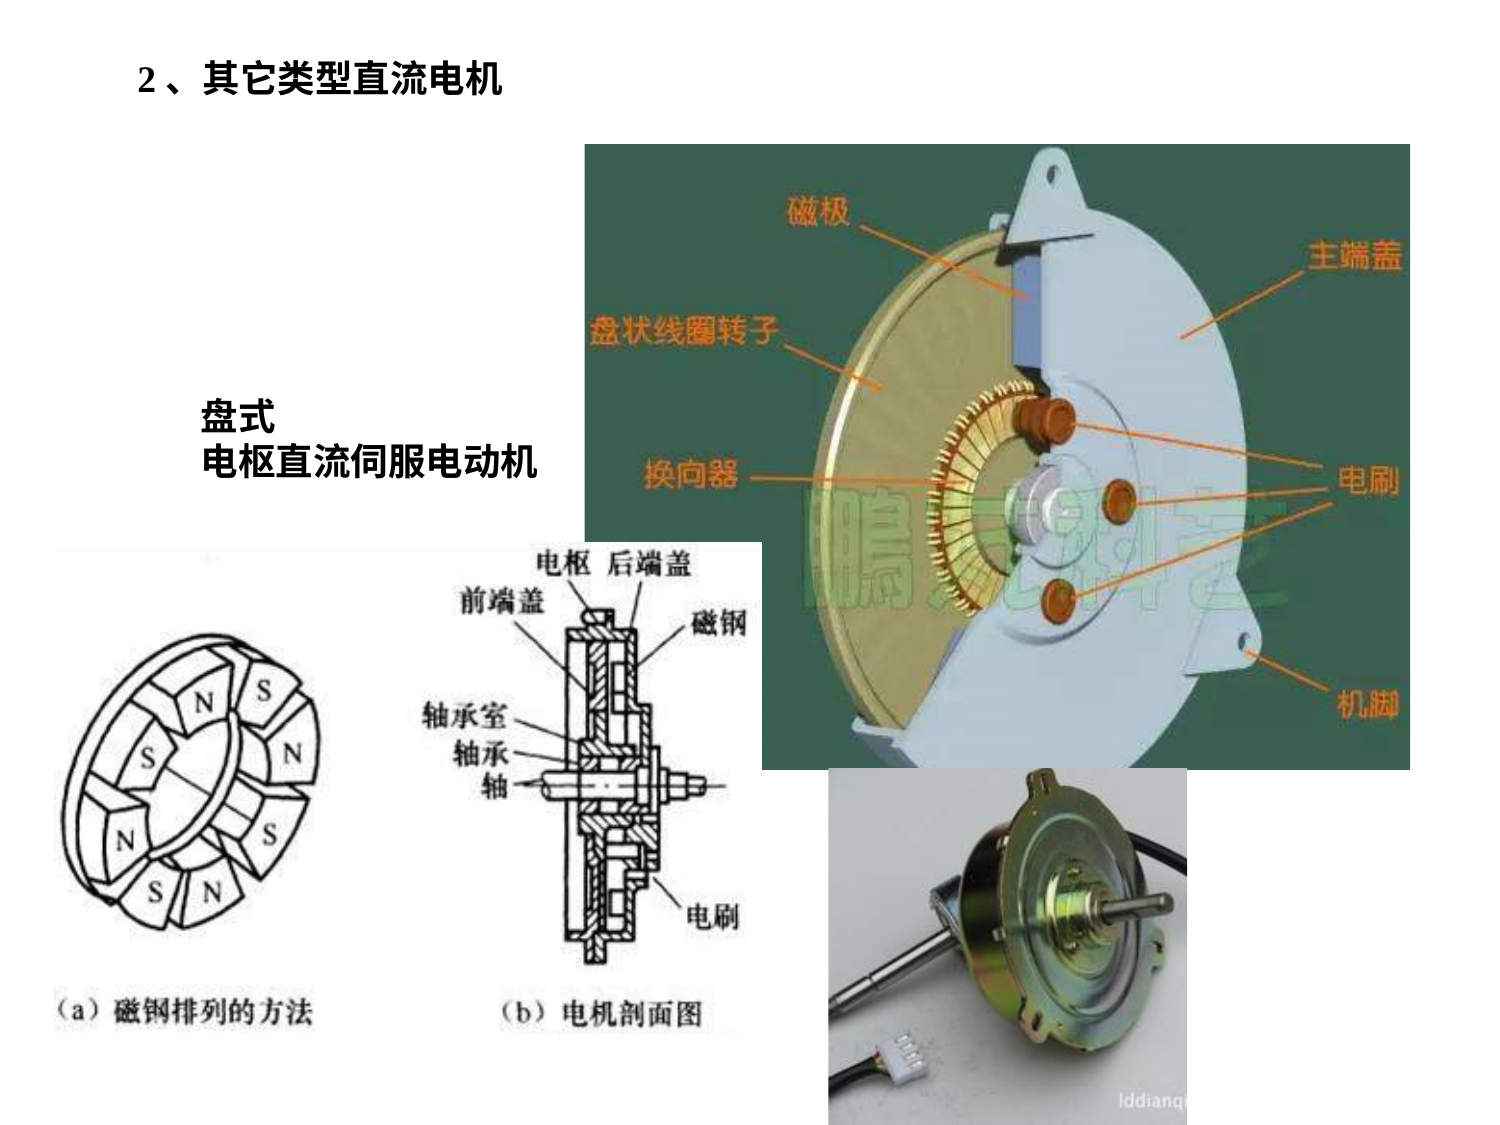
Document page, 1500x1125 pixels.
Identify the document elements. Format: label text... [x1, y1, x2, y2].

text_box 盘式 电枢直流伺服电动机 [186, 385, 554, 490]
picture [53, 144, 1411, 1125]
text_box 2、其它类型直流电机 [122, 47, 518, 108]
